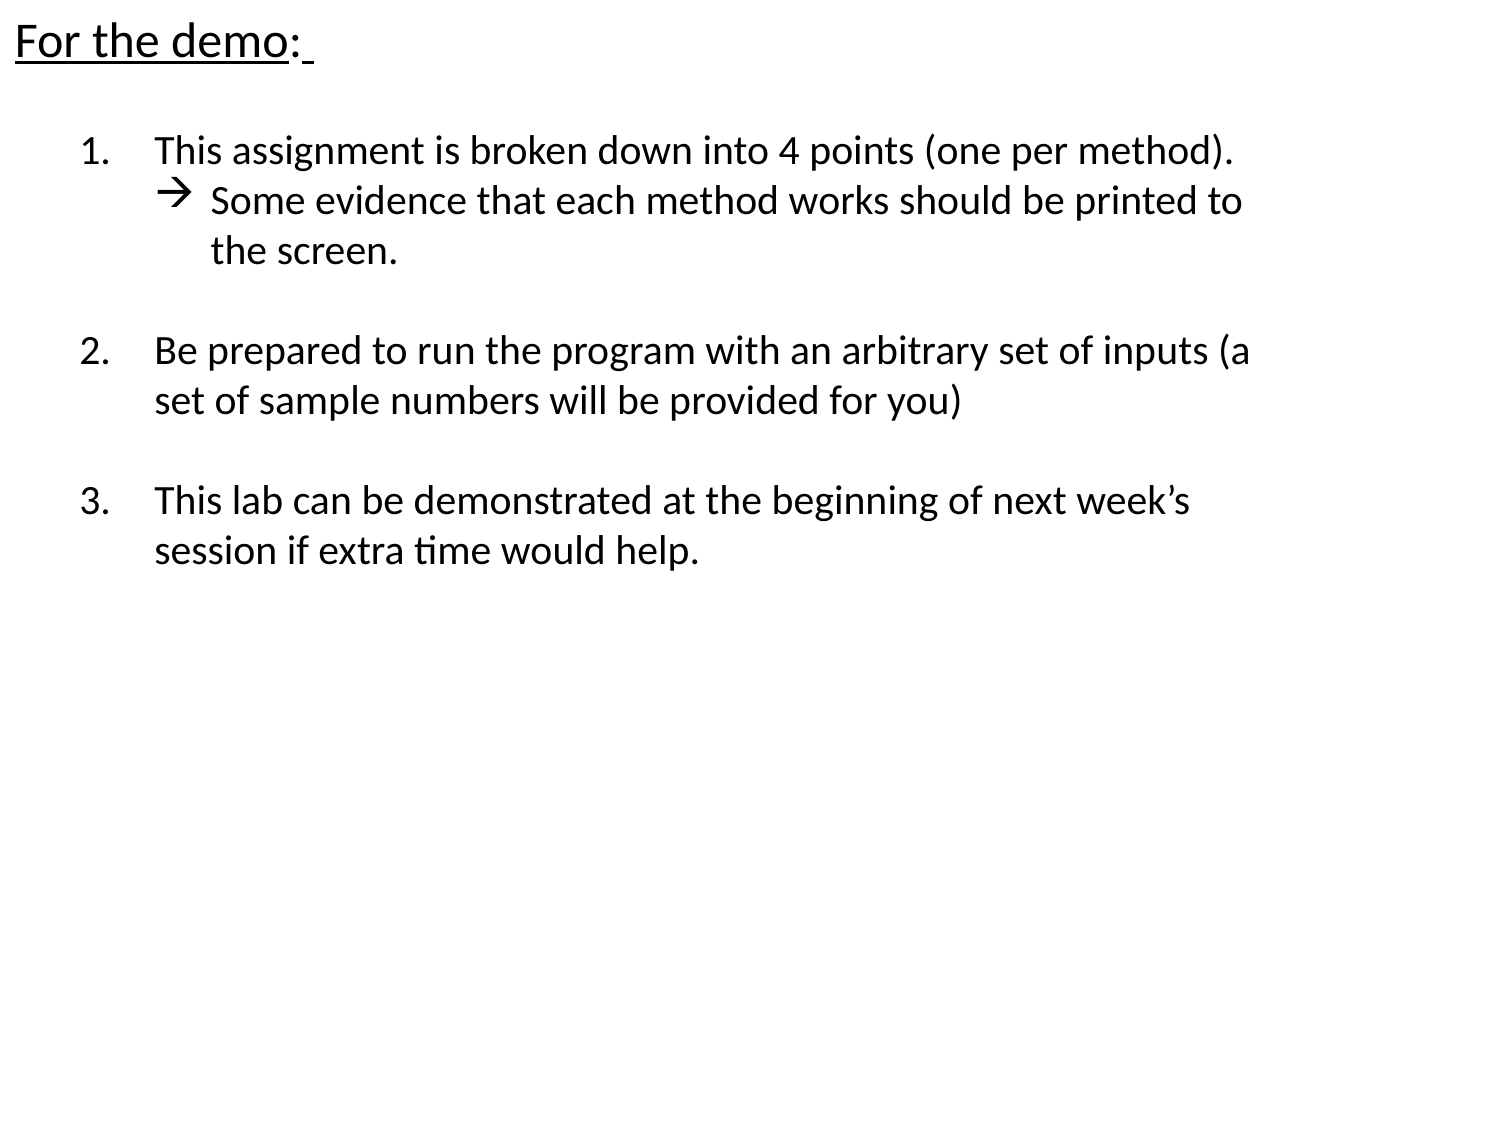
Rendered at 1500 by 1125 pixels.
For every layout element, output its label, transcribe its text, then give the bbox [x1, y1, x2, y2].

text_box This assignment is broken down into 4 points (one per method). Some evidence that each method works should be printed to the screen. Be prepared to run the program with an arbitrary set of inputs (a set of sample numbers will be provided for you) This lab can be demonstrated at the beginning of next week’s session if extra time would help. [64, 115, 1298, 630]
text_box For the demo: [0, 0, 1427, 75]
